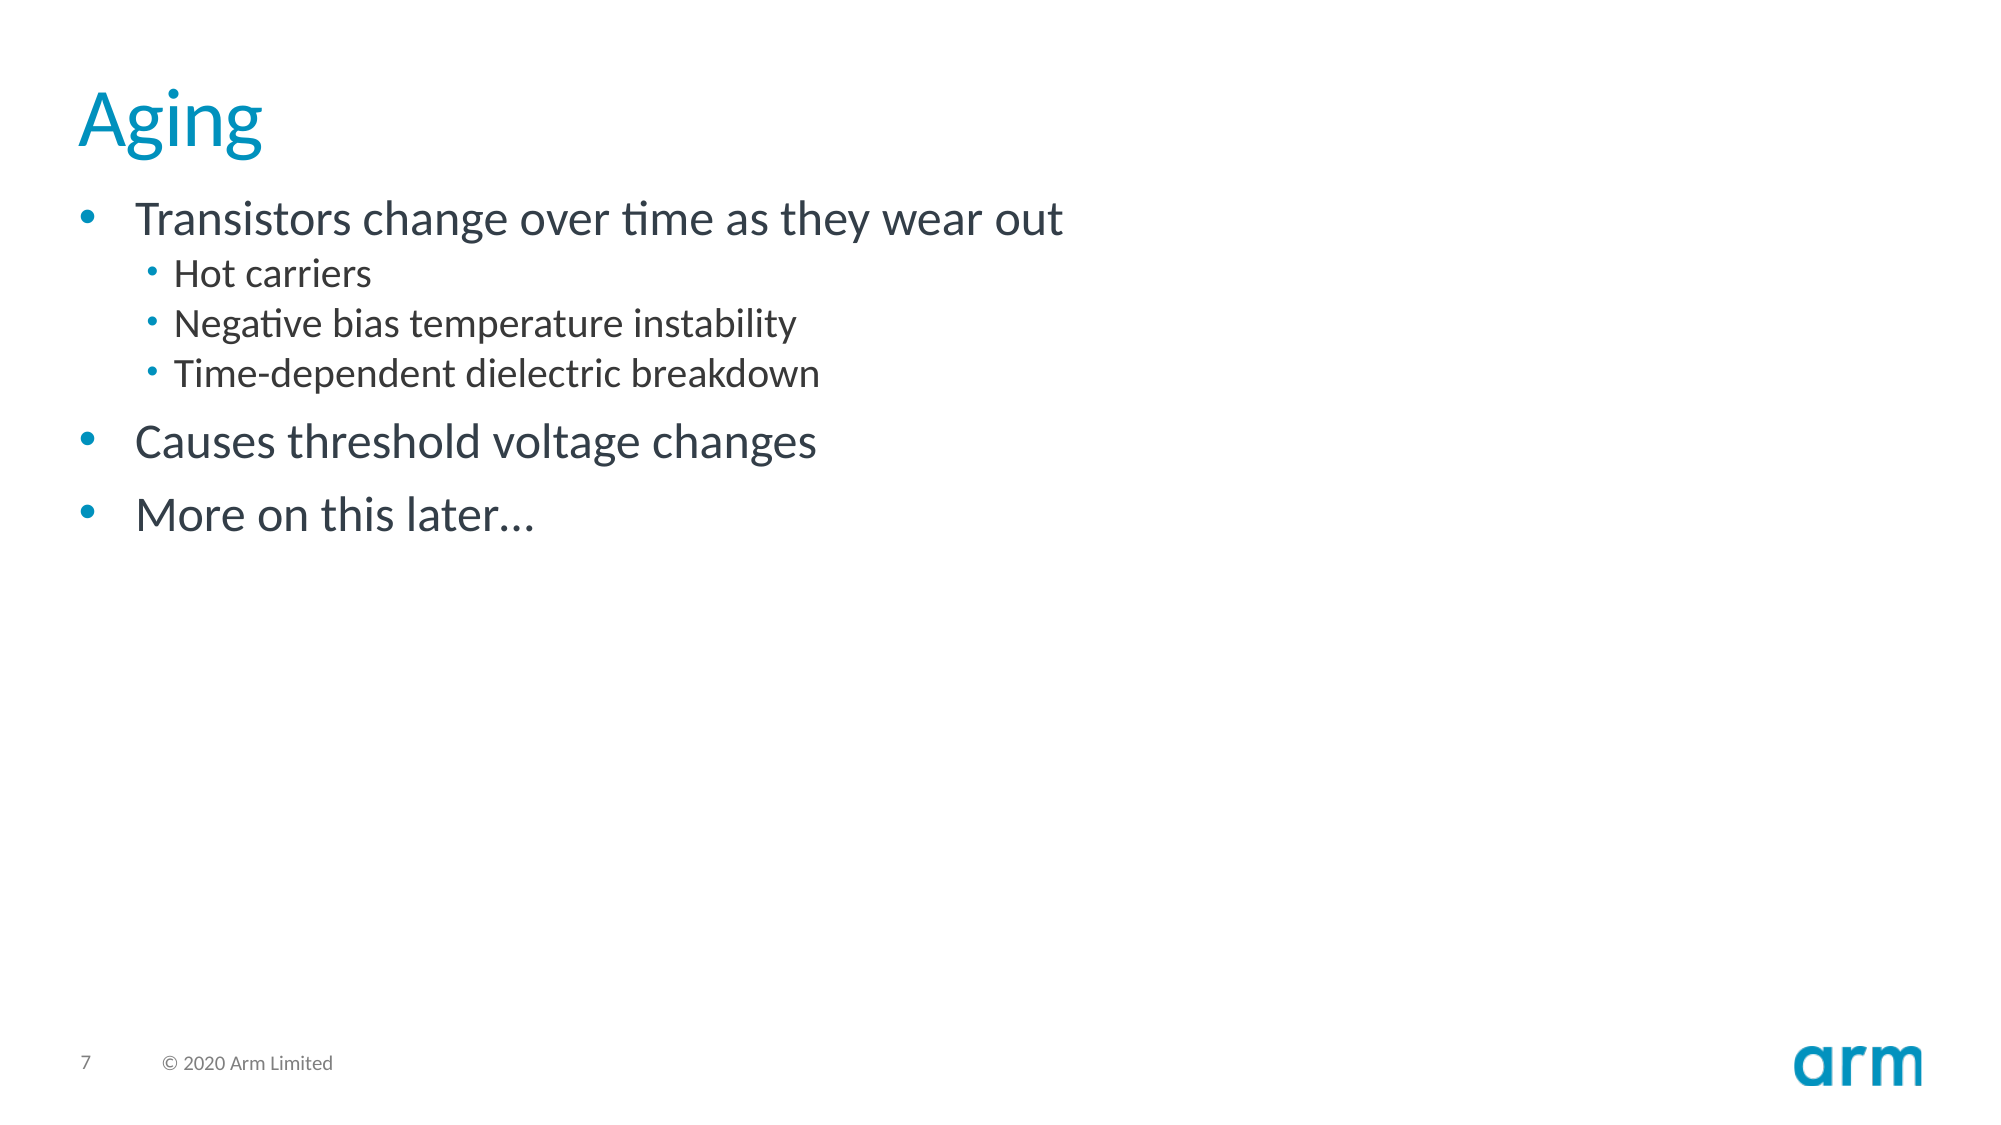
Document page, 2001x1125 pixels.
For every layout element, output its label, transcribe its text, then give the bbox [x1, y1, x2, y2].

list Transistors change over time as they wear out Hot carriers Negative bias temperature instability Time-dependent dielectric breakdown Causes threshold voltage changes More on this later… [78, 185, 1923, 941]
title Aging [78, 78, 1922, 185]
